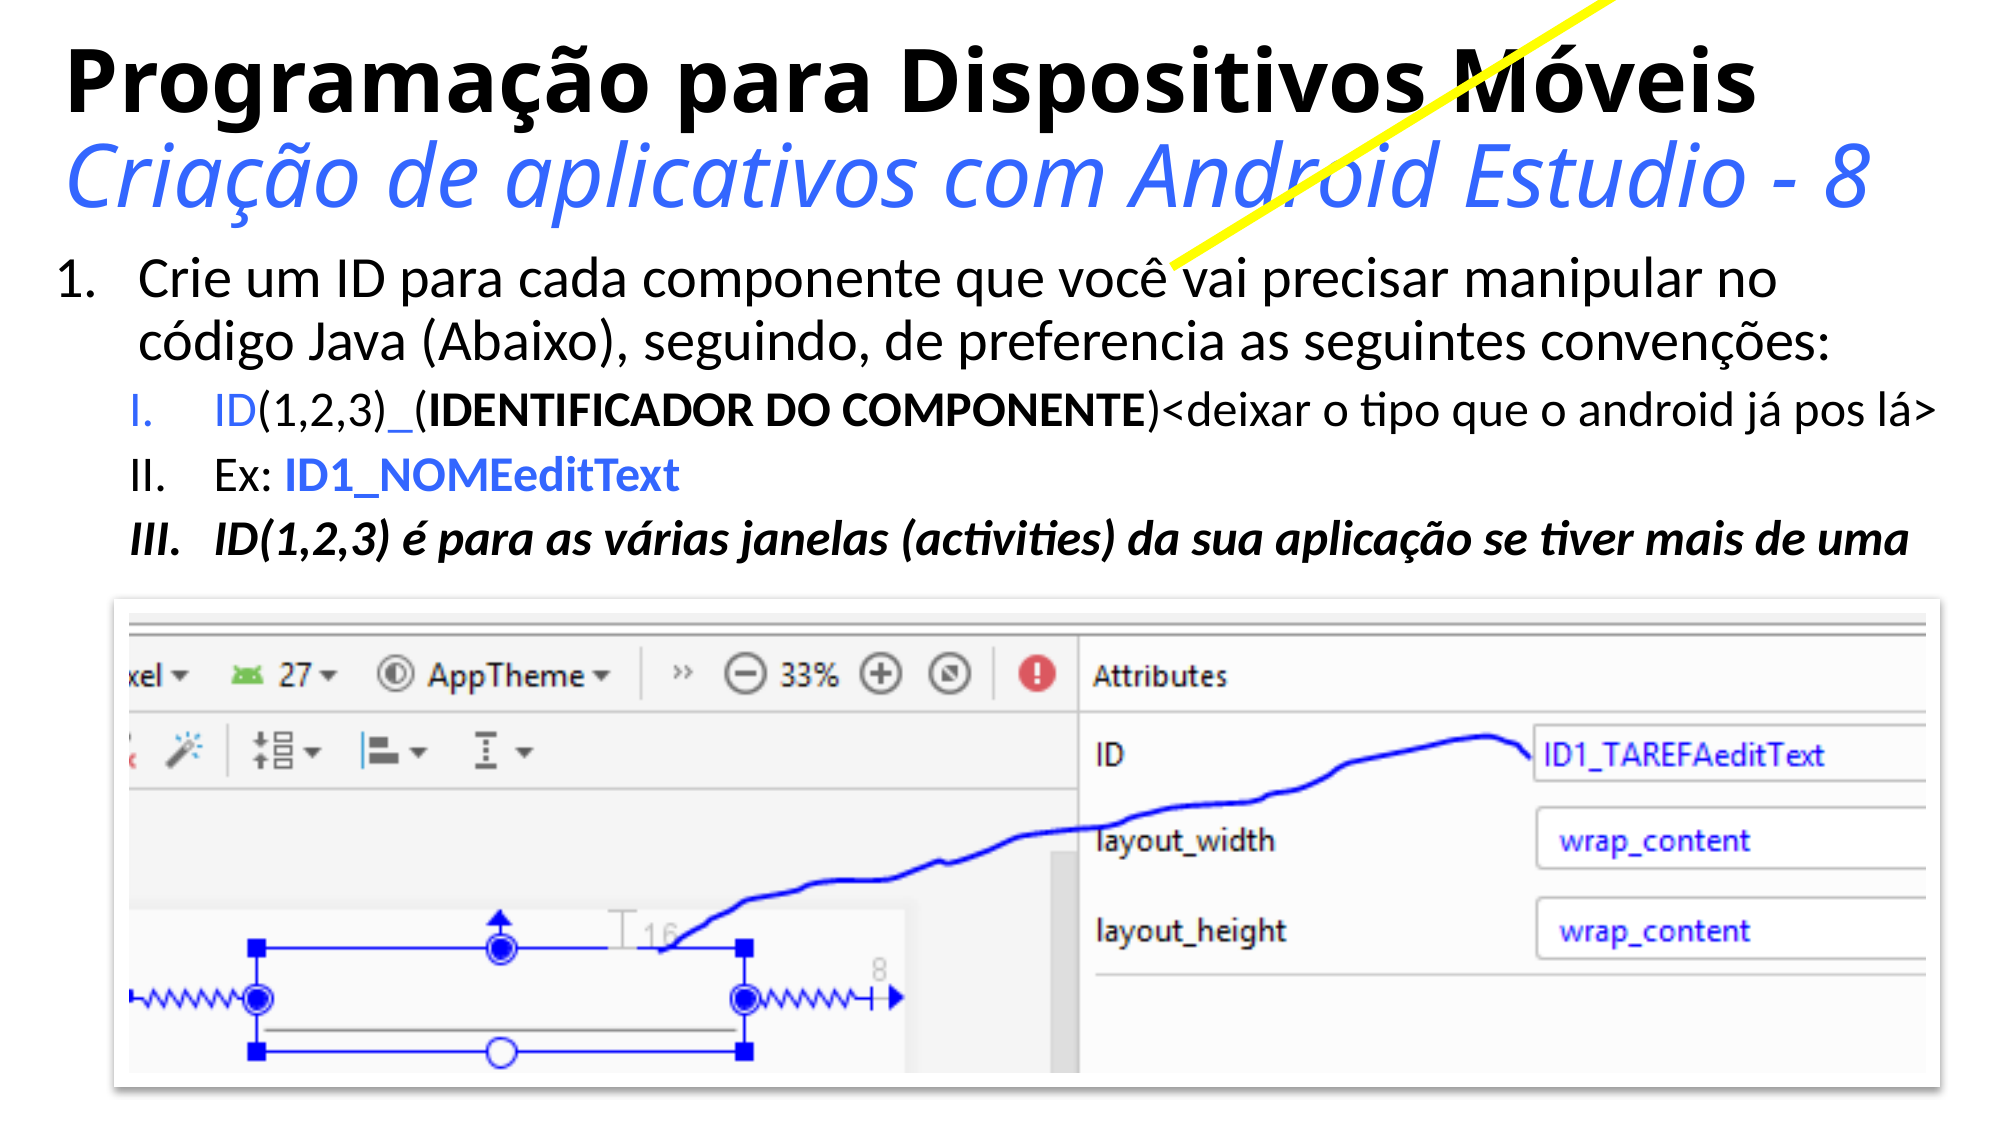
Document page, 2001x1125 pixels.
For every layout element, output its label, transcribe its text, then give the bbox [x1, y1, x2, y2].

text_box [1171, 0, 1774, 268]
footer Programação para Dispositivos Móveis - André L. Braga [662, 1099, 1338, 1103]
picture [128, 613, 1926, 1073]
list Crie um ID para cada componente que você vai precisar manipular no código Java (Abaixo), seguindo, de preferencia as seguintes convenções: ID(1,2,3)_(IDENTIFICADOR DO COMPONENTE)<deixar o tipo que o android já pos lá> Ex: ID1_NOMEeditText ID(1,2,3) é para as várias janelas (activities) da sua aplicação se tiver mais de uma [39, 239, 1961, 584]
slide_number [137, 1099, 588, 1103]
title Programação para Dispositivos Móveis Criação de aplicativos com Android Estudio - 8 [48, 22, 1171, 239]
title Programação para Dispositivos Móveis Criação de aplicativos com Android Estudio - 8 [1774, 22, 1926, 239]
slide_number 11 [1413, 1099, 1864, 1103]
